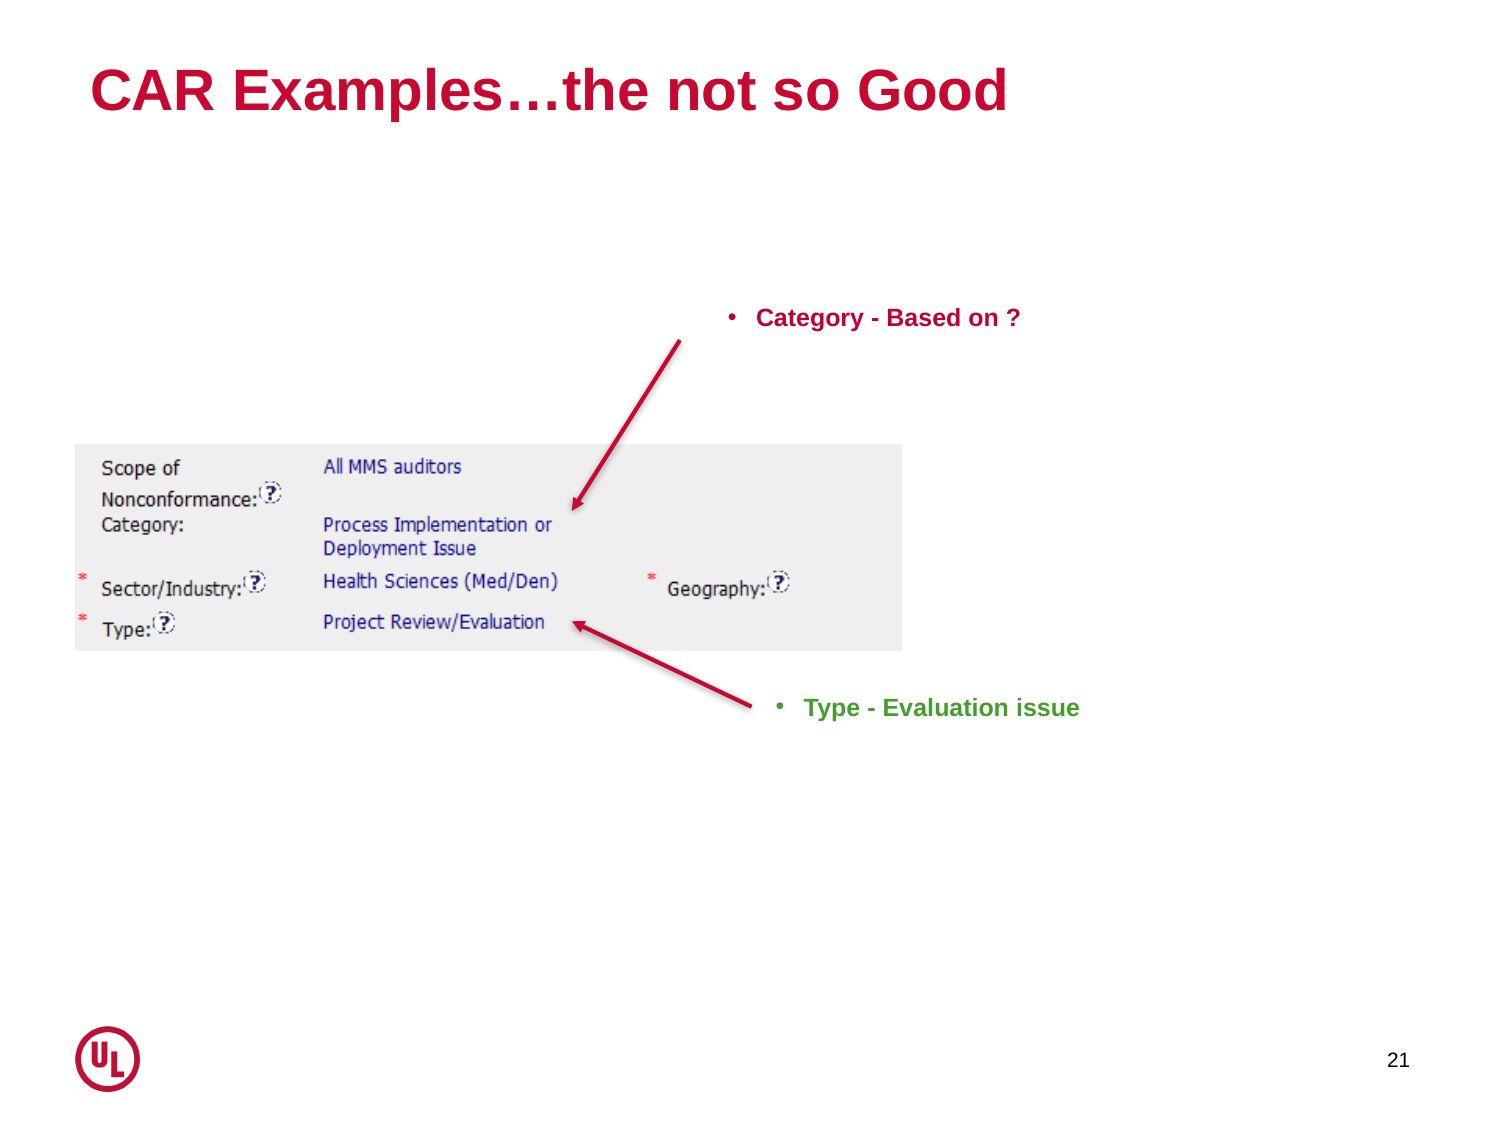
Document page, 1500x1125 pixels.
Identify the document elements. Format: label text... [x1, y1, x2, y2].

slide_number 21 [1319, 1029, 1425, 1090]
text_box Type - Evaluation issue [649, 683, 1207, 729]
title CAR Examples…the not so Good [75, 45, 1425, 233]
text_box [571, 339, 681, 512]
picture [75, 1026, 140, 1092]
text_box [571, 621, 752, 707]
picture [74, 444, 902, 651]
text_box Category - Based on ? [596, 294, 1154, 340]
